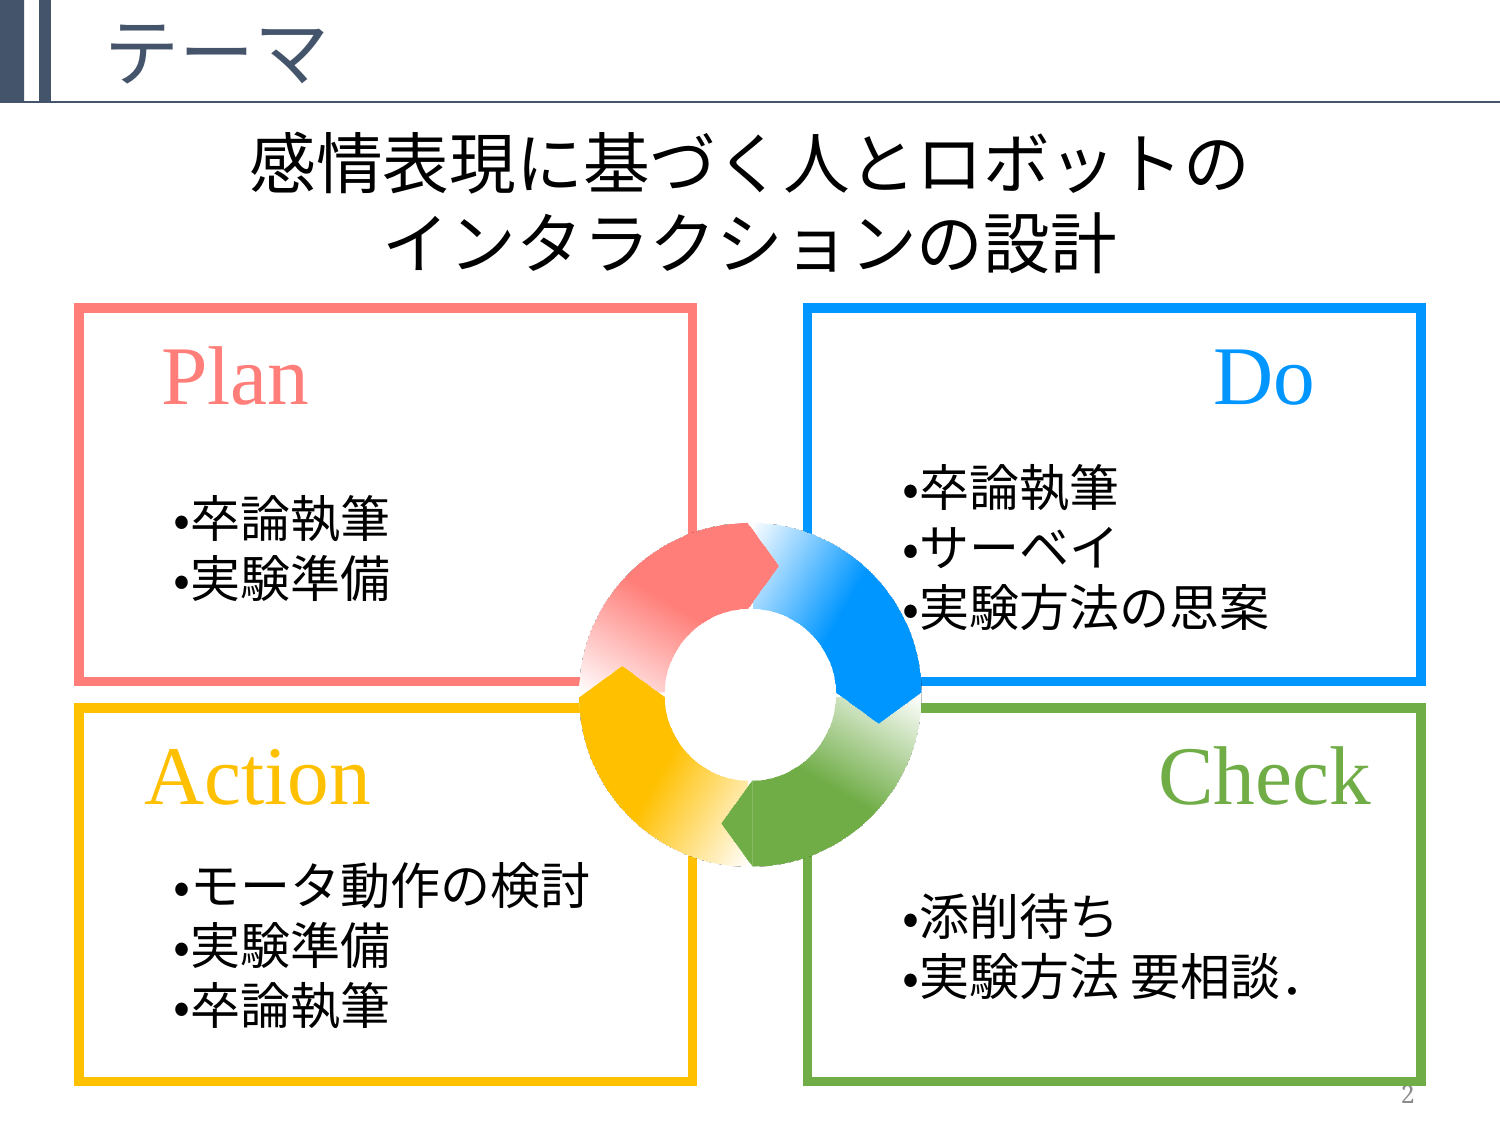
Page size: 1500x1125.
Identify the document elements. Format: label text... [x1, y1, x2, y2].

text_box ・卒論執筆 ・サーベイ ・実験方法の思案 [887, 449, 1341, 645]
text_box テーマ [89, 0, 649, 101]
text_box [38, 0, 52, 101]
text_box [807, 708, 1422, 1082]
text_box [0, 0, 25, 101]
text_box 感情表現に基づく人とロボットの インタラクションの設計 [107, 114, 1393, 290]
slide_number 2 [1092, 1065, 1430, 1125]
text_box [806, 307, 1422, 683]
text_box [78, 708, 693, 1082]
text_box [78, 308, 693, 682]
picture [577, 522, 922, 867]
